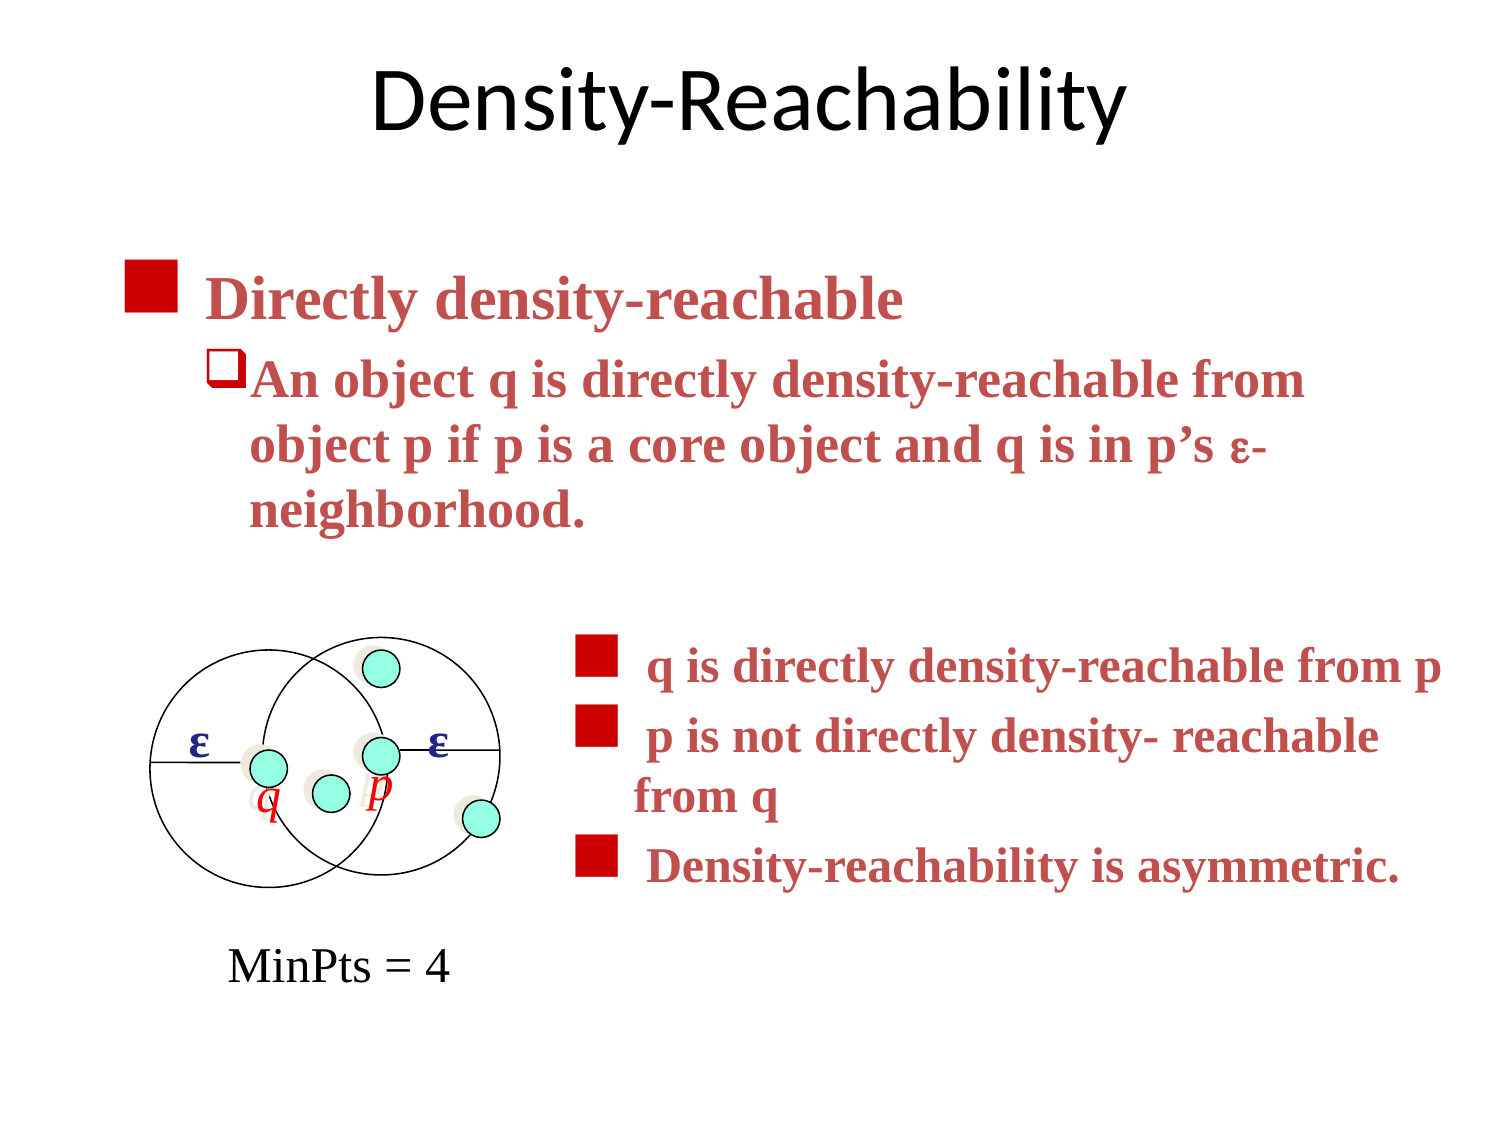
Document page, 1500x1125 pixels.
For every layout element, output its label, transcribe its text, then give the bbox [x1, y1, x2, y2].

title Density-Reachability [112, 0, 1388, 188]
text_box Directly density-reachable An object q is directly density-reachable from object p if p is a core object and q is in p’s -neighborhood. [112, 249, 1388, 563]
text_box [149, 637, 501, 888]
text_box MinPts = 4 [212, 924, 688, 1000]
text_box q is directly density-reachable from p p is not directly density- reachable from q Density-reachability is asymmetric. [562, 624, 1475, 938]
